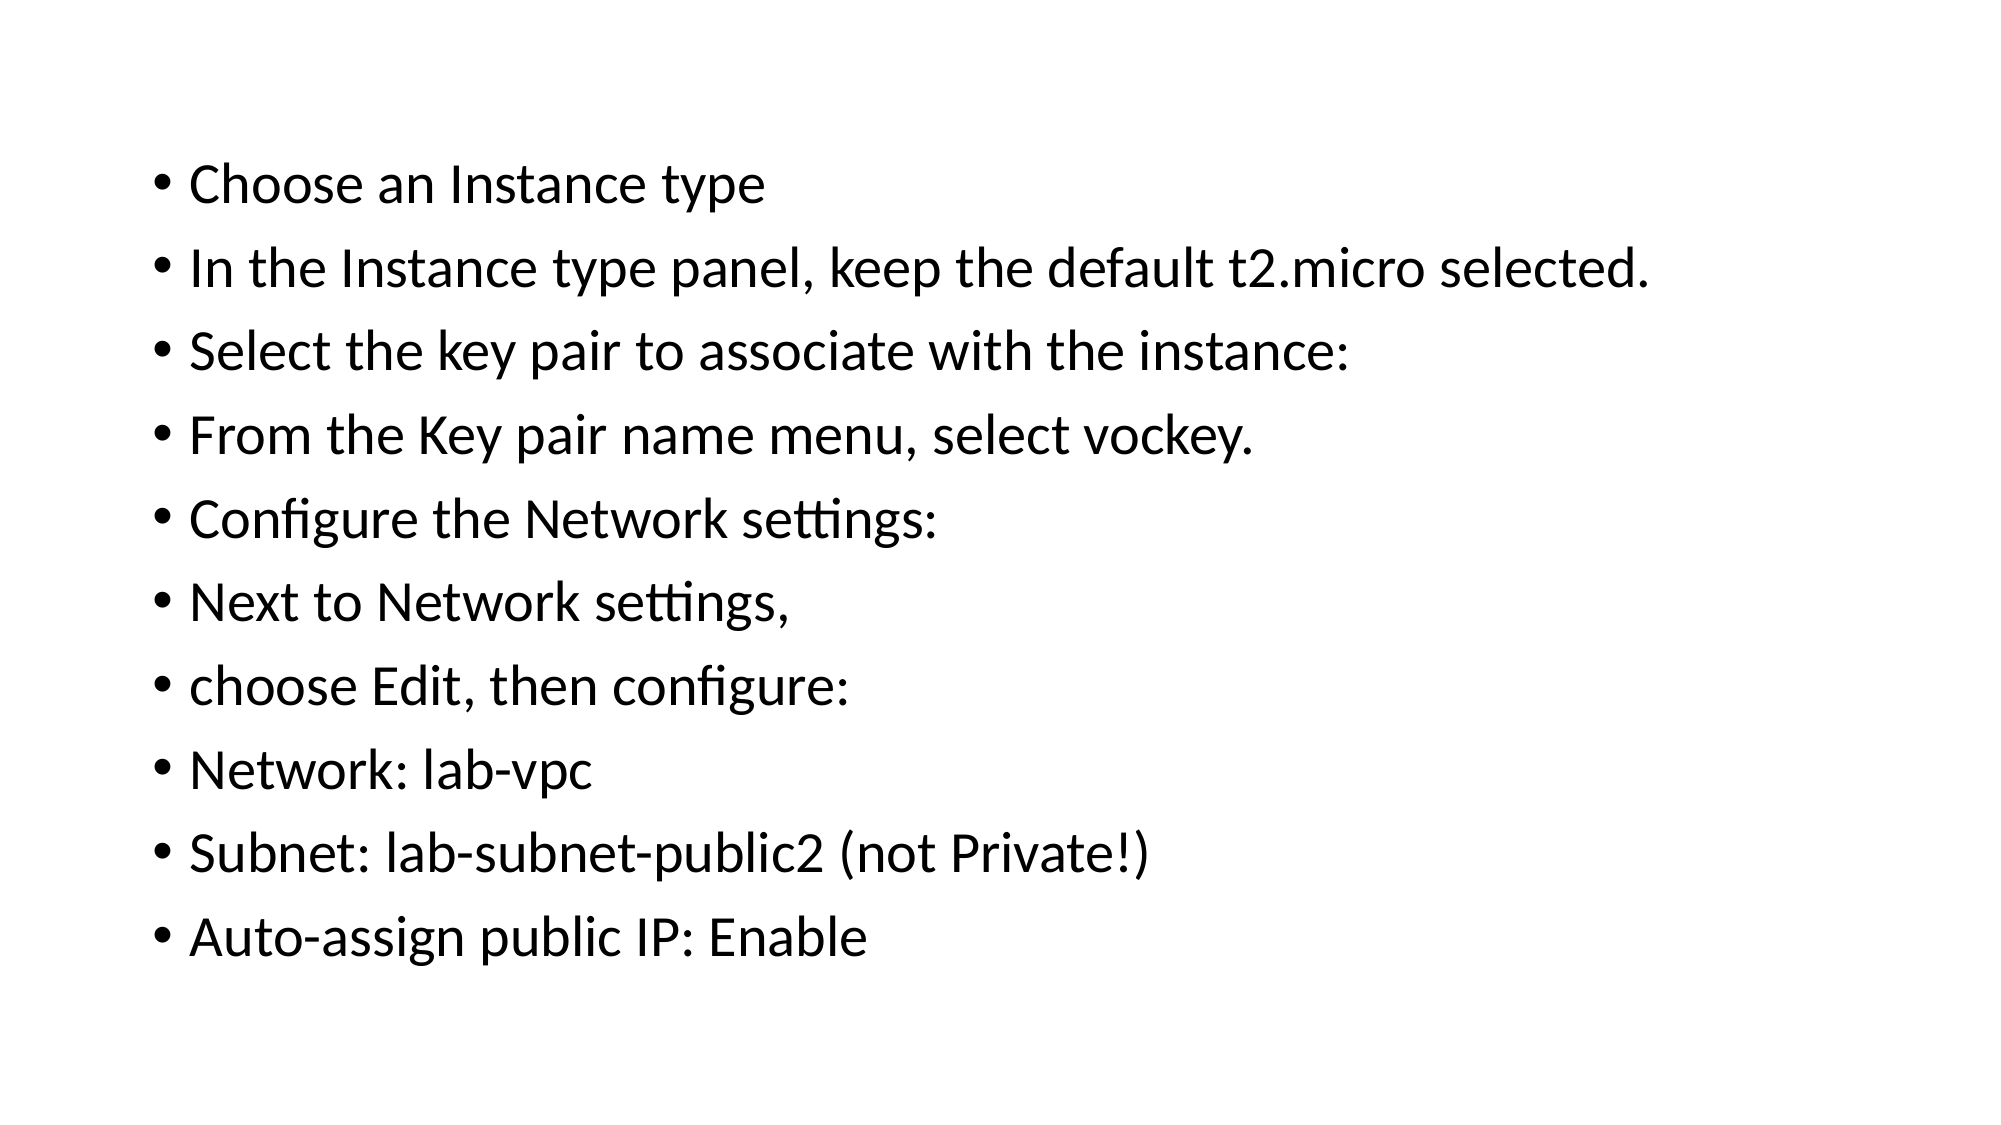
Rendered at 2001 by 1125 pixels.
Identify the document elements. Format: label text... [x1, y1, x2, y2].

list Choose an Instance type In the Instance type panel, keep the default t2.micro selected. Select the key pair to associate with the instance: From the Key pair name menu, select vockey. Configure the Network settings: Next to Network settings, choose Edit, then configure: Network: lab-vpc Subnet: lab-subnet-public2 (not Private!) Auto-assign public IP: Enable [137, 145, 1863, 1014]
